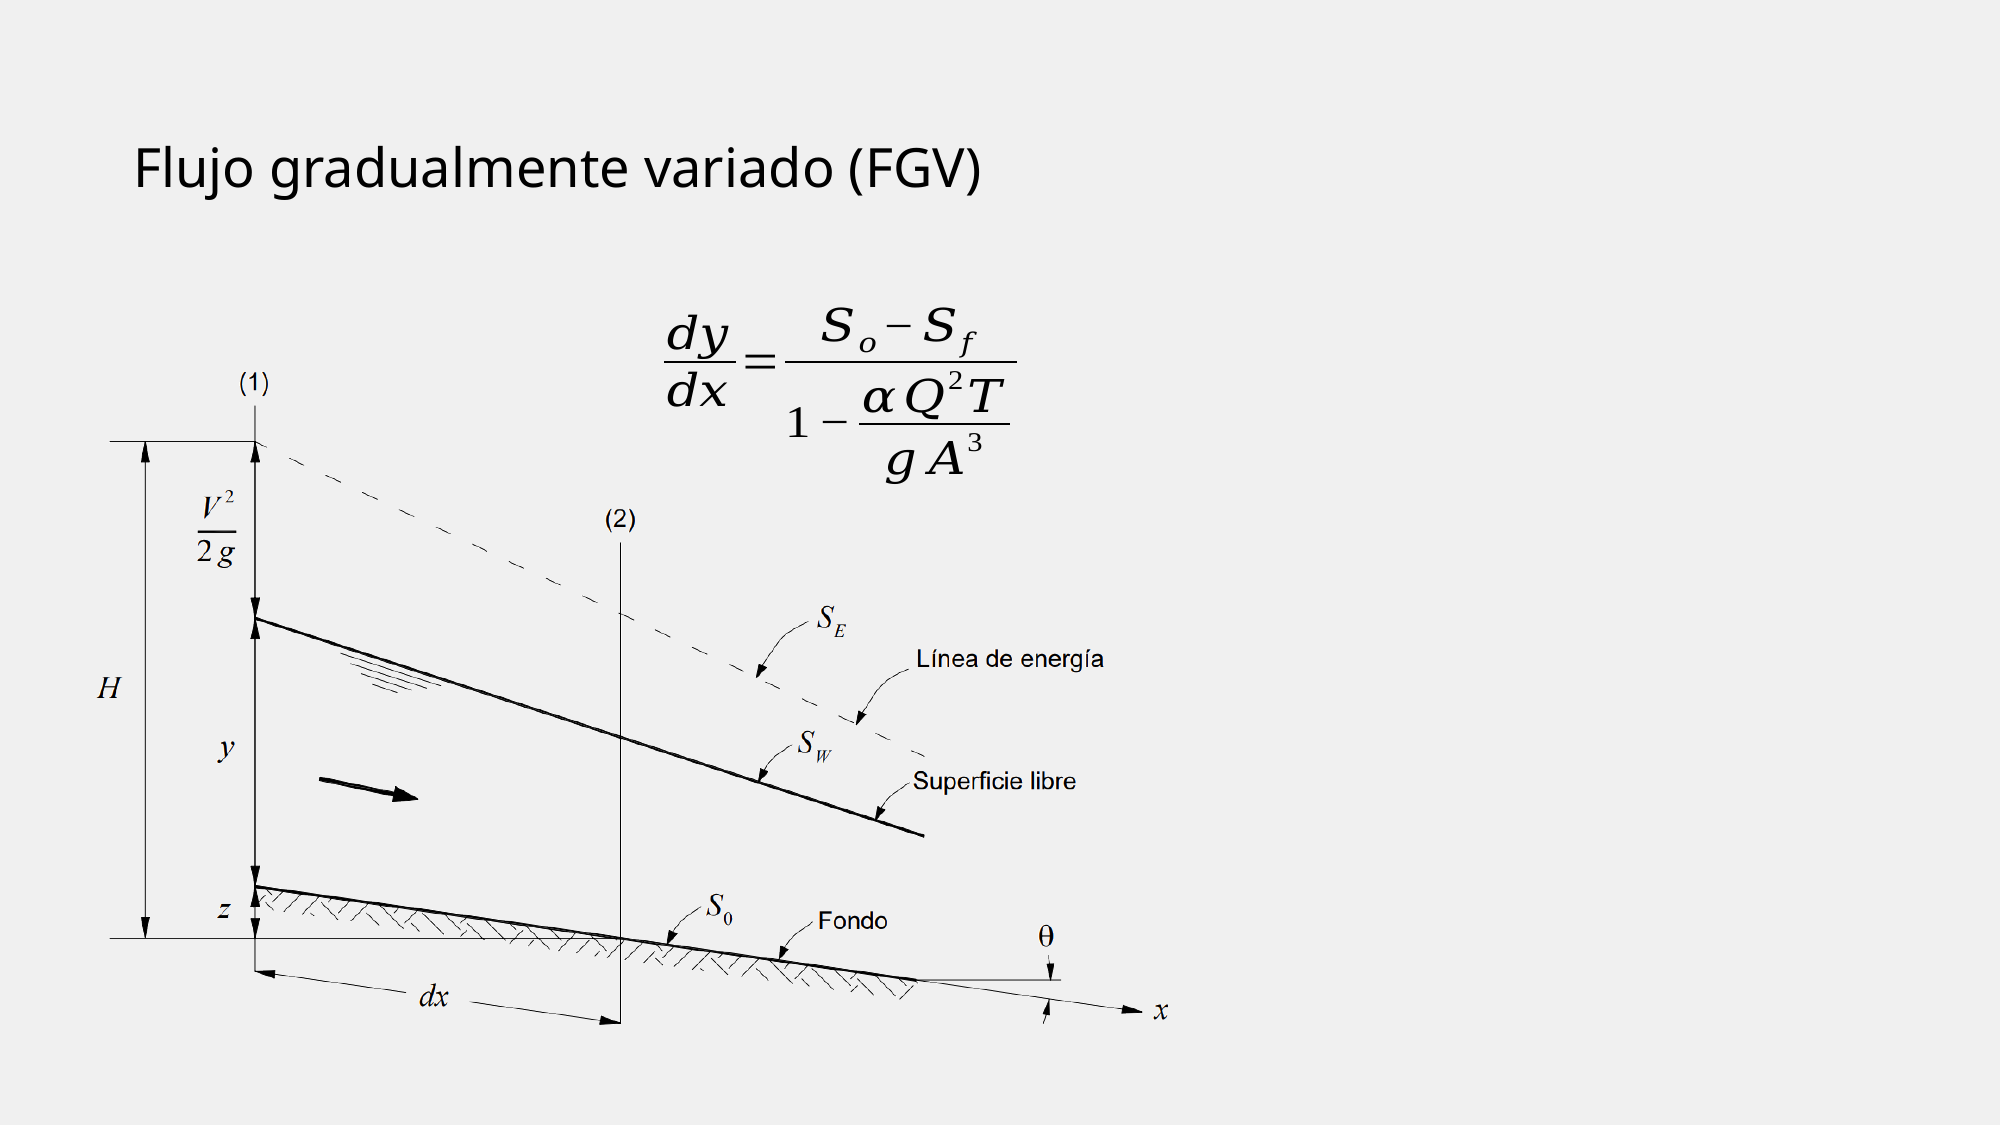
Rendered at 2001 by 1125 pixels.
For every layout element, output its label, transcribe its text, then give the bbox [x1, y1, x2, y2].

picture [60, 347, 1180, 1046]
title Flujo gradualmente variado (FGV) [118, 132, 1123, 266]
